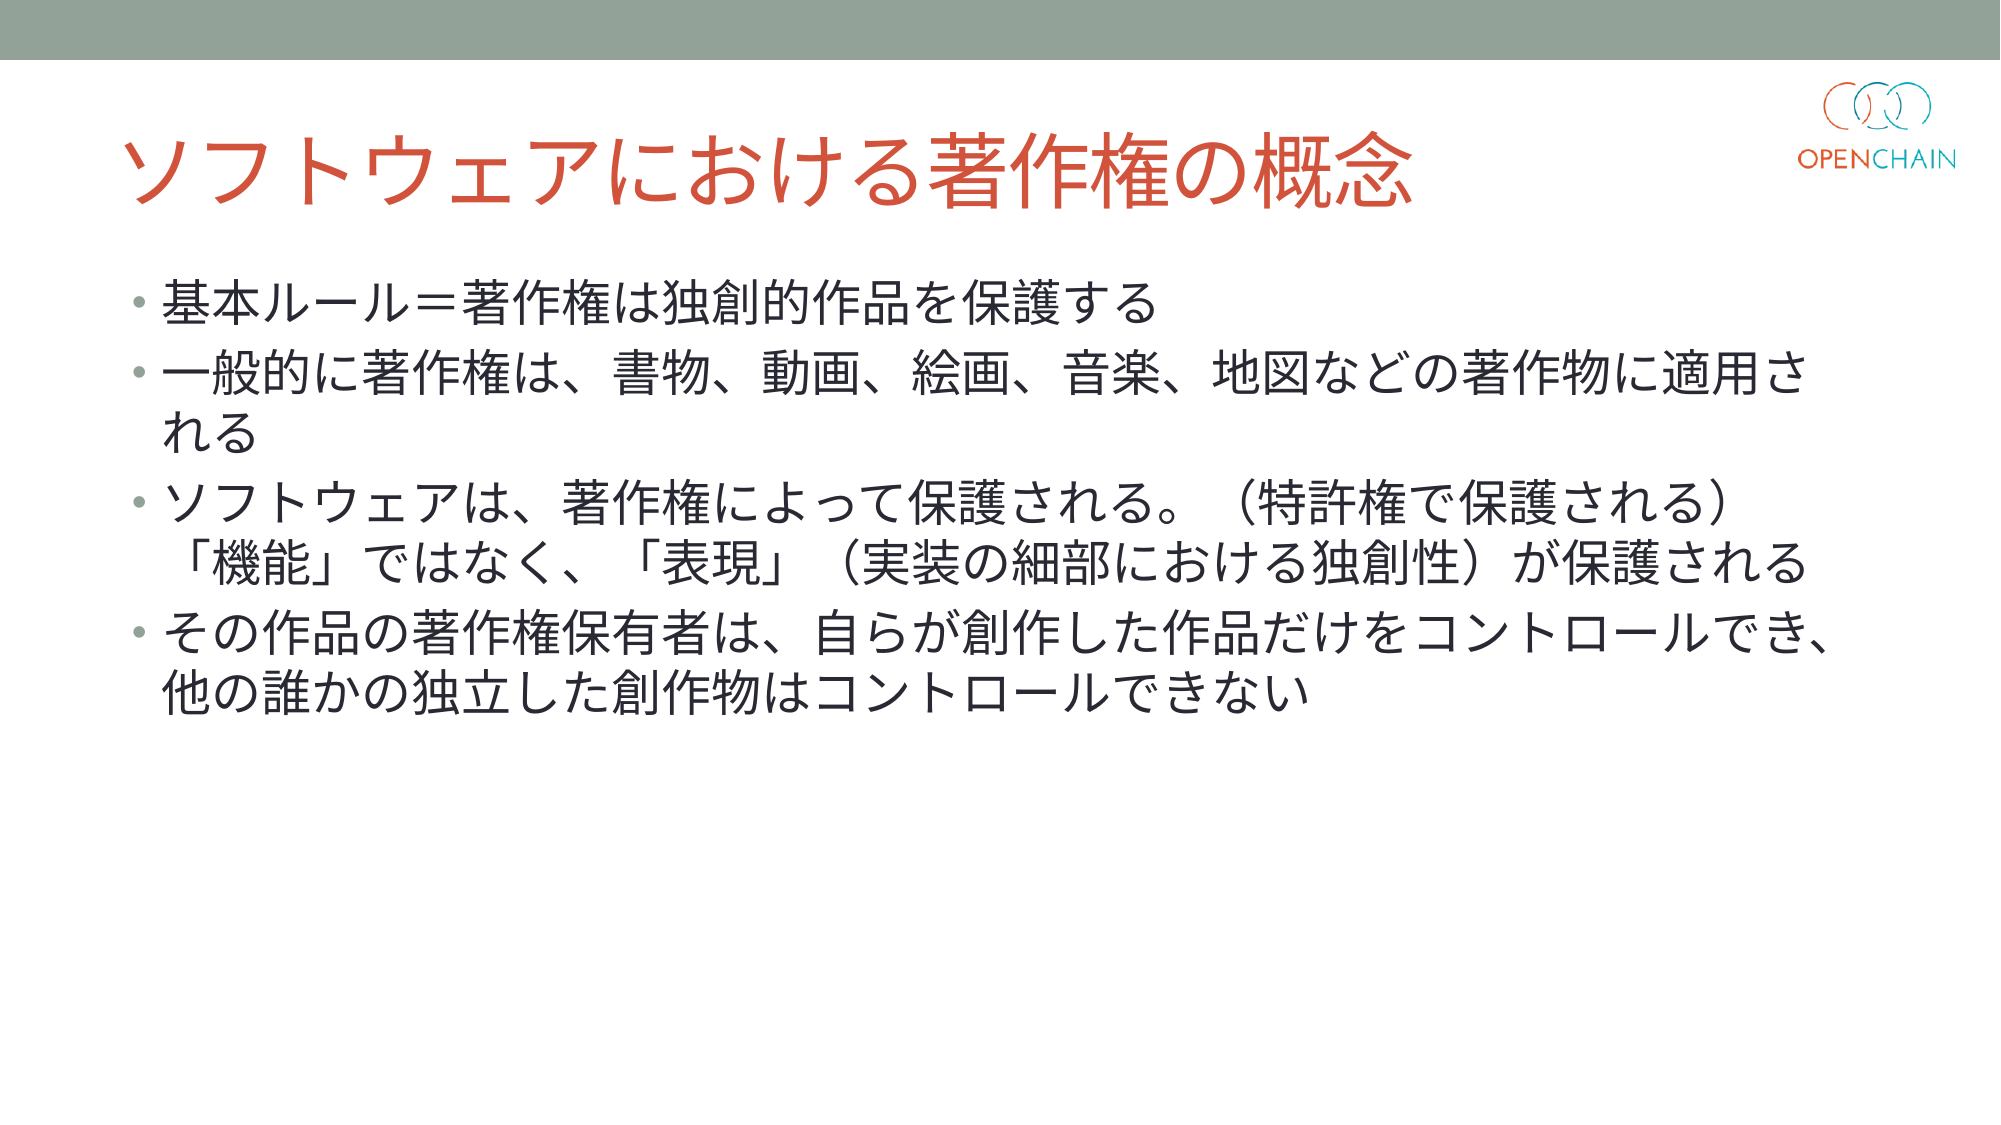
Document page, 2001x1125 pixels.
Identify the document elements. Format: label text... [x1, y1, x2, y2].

picture [1798, 82, 1955, 169]
list 基本ルール＝著作権は独創的作品を保護する 一般的に著作権は、書物、動画、絵画、音楽、地図などの著作物に適用される ソフトウェアは、著作権によって保護される。（特許権で保護される）「機能」ではなく、「表現」（実装の細部における独創性）が保護される その作品の著作権保有者は、自らが創作した作品だけをコントロールでき、他の誰かの独立した創作物はコントロールできない [116, 264, 1863, 835]
title ソフトウェアにおける著作権の概念 [99, 87, 1900, 250]
